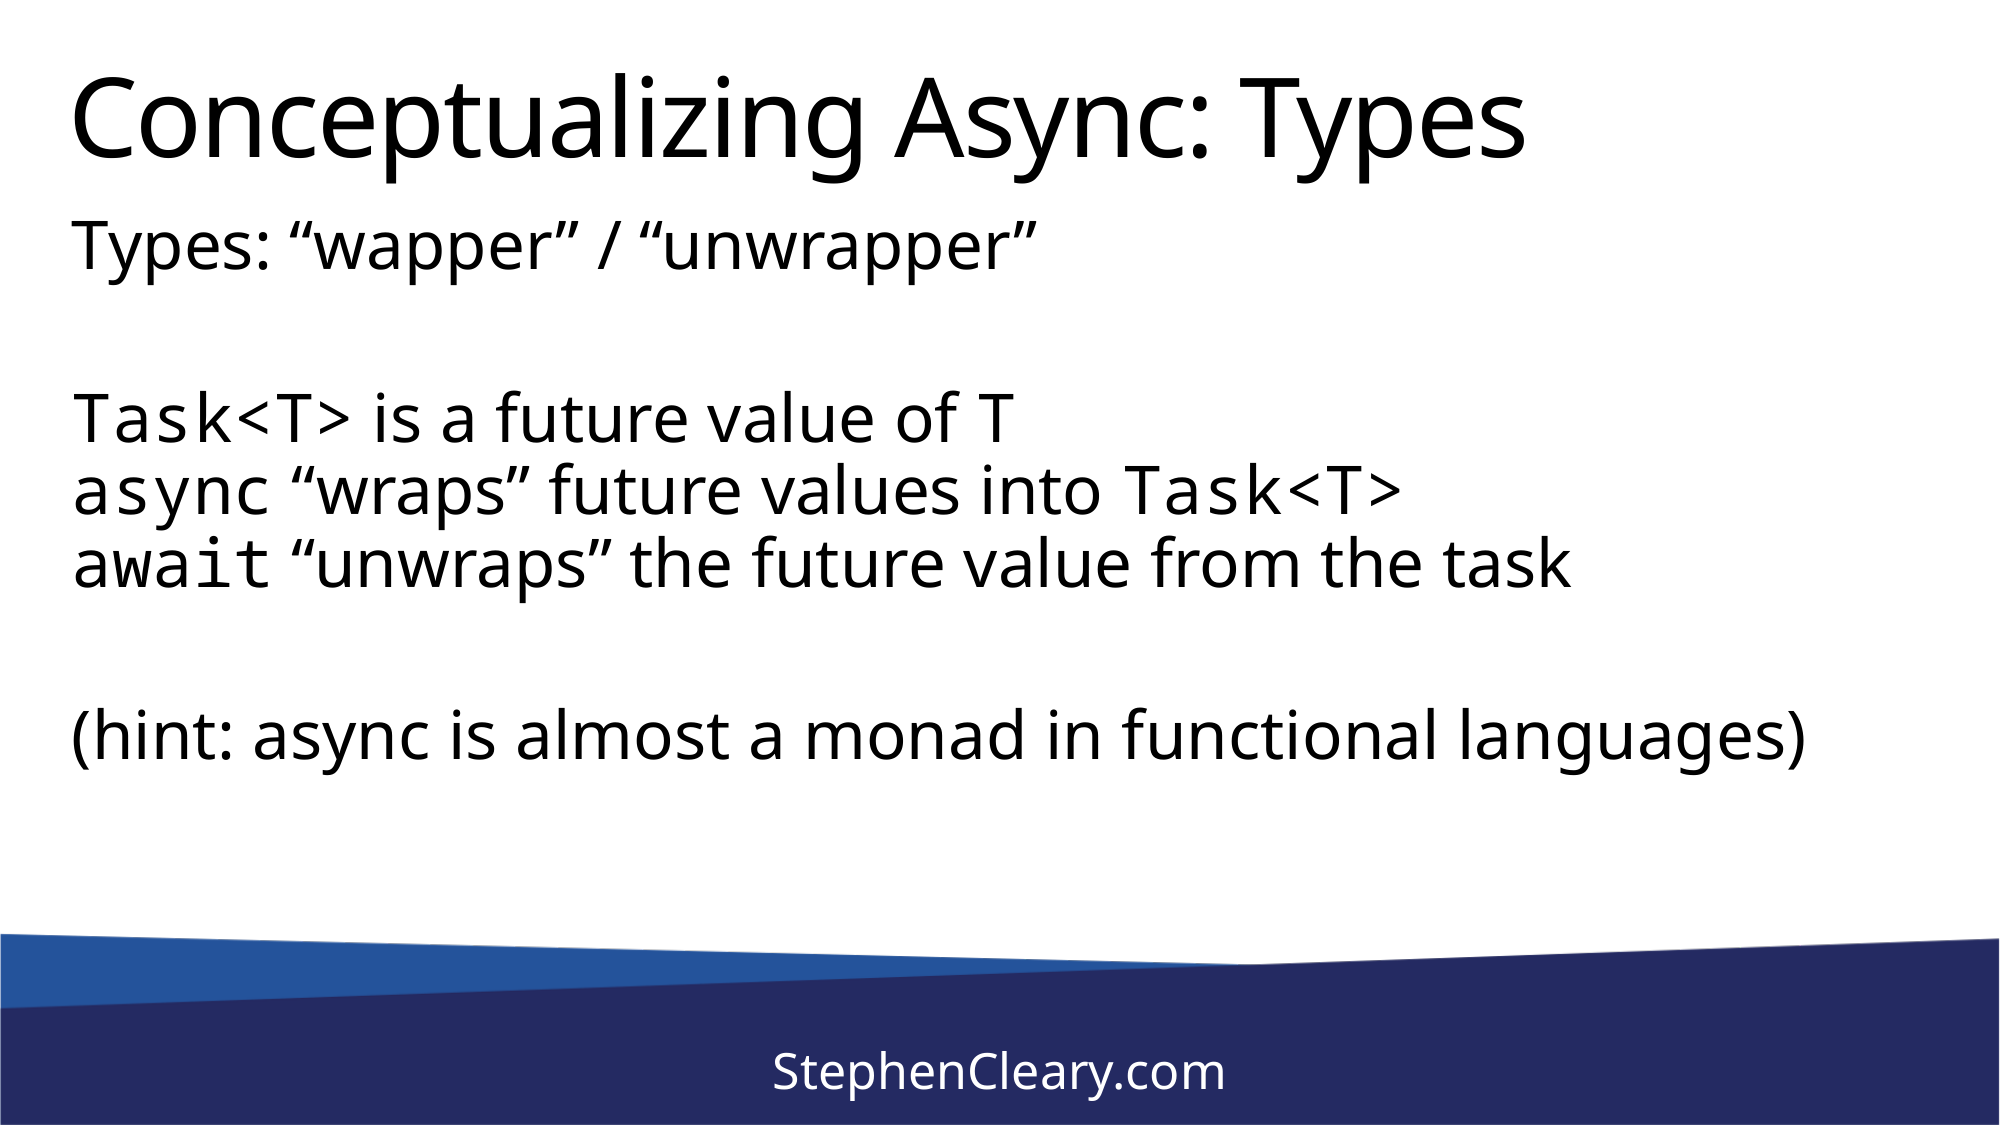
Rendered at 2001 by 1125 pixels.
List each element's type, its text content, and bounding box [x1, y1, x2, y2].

list Types: “wapper” / “unwrapper” Task<T> is a future value of T async “wraps” future values into Task<T> await “unwraps” the future value from the task (hint: async is almost a monad in functional languages) [47, 196, 1960, 807]
title Conceptualizing Async: Types [44, 47, 1957, 196]
picture [0, 0, 2000, 1125]
